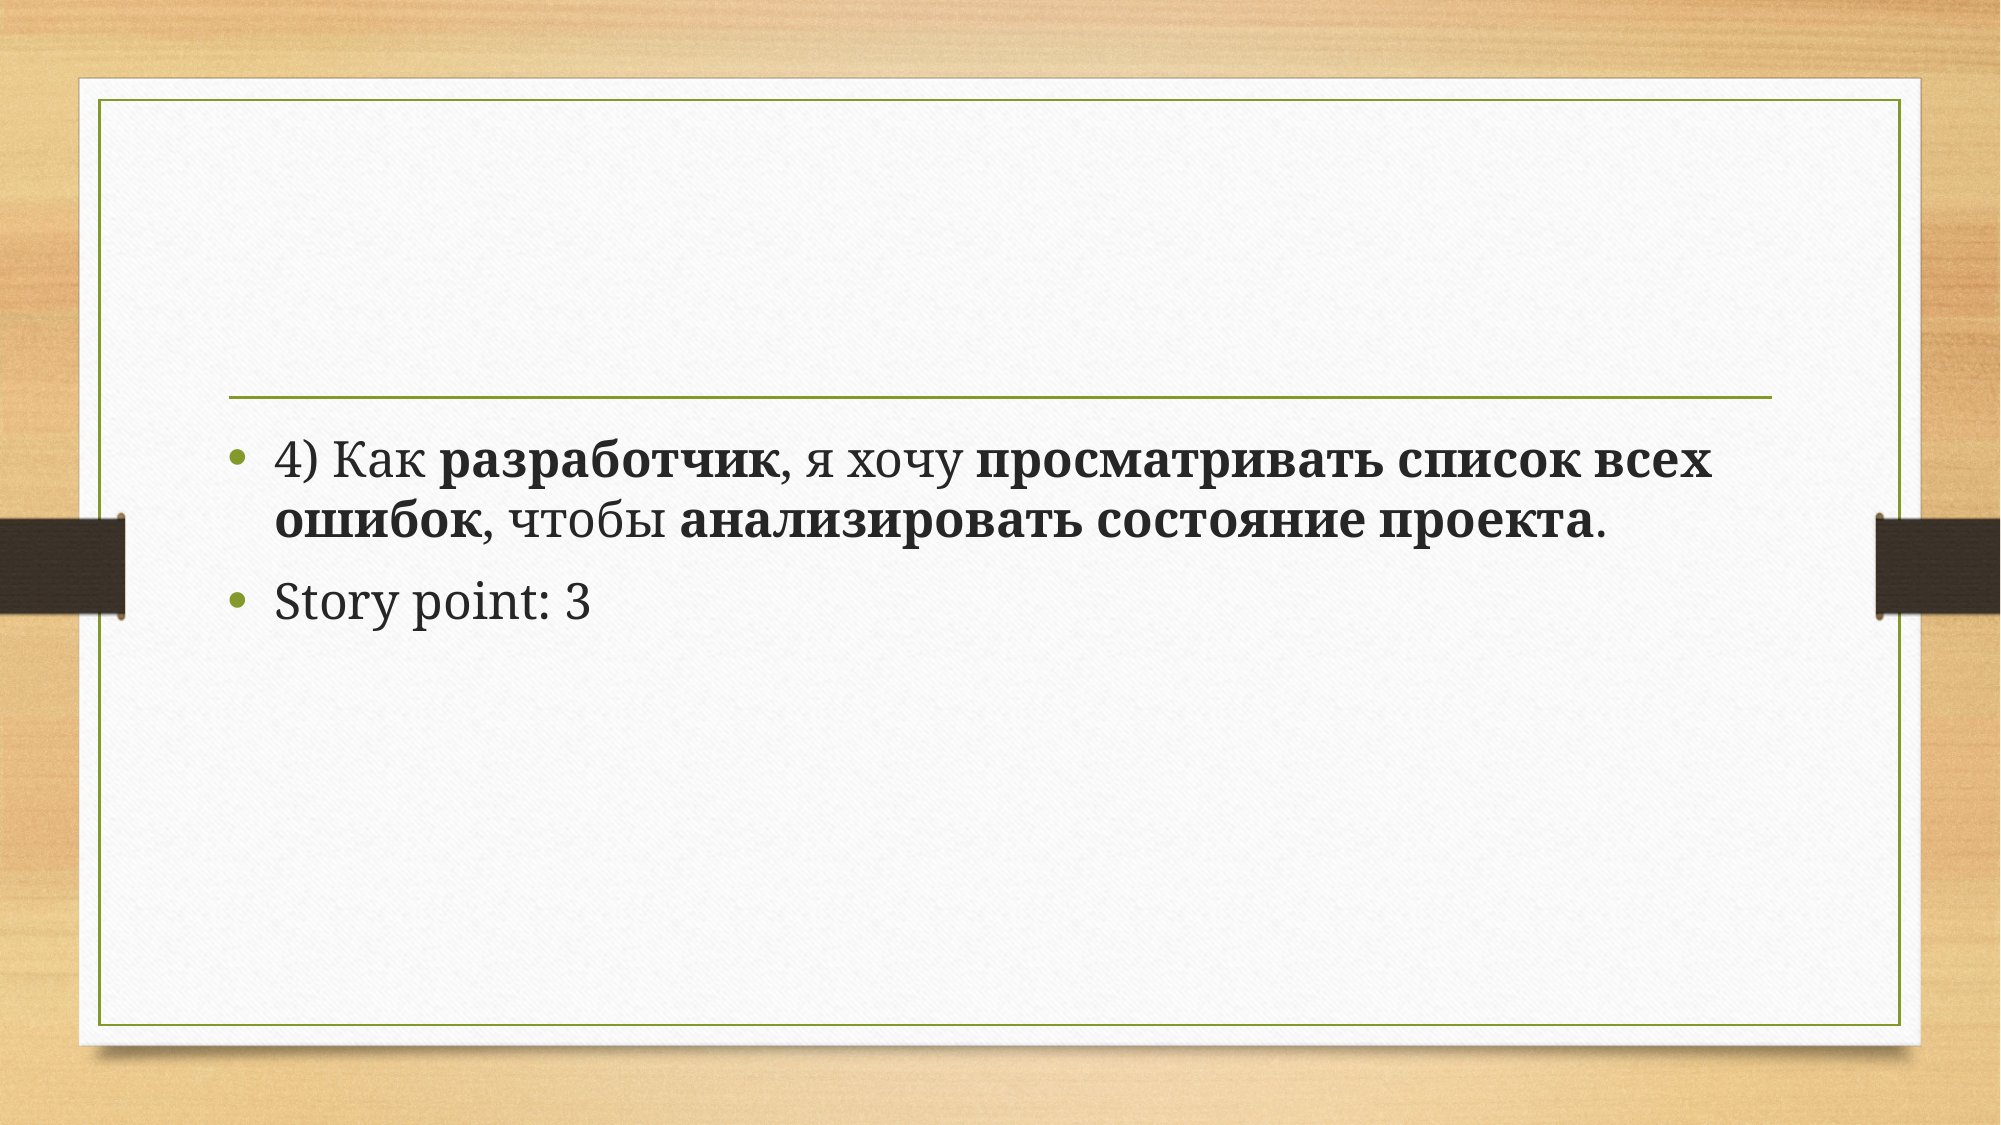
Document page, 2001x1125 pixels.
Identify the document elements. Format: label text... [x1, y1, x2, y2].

picture [0, 0, 2001, 1125]
list 4) Как разработчик, я хочу просматривать список всех ошибок, чтобы анализировать состояние проекта. Story point: 3 [212, 419, 1788, 964]
